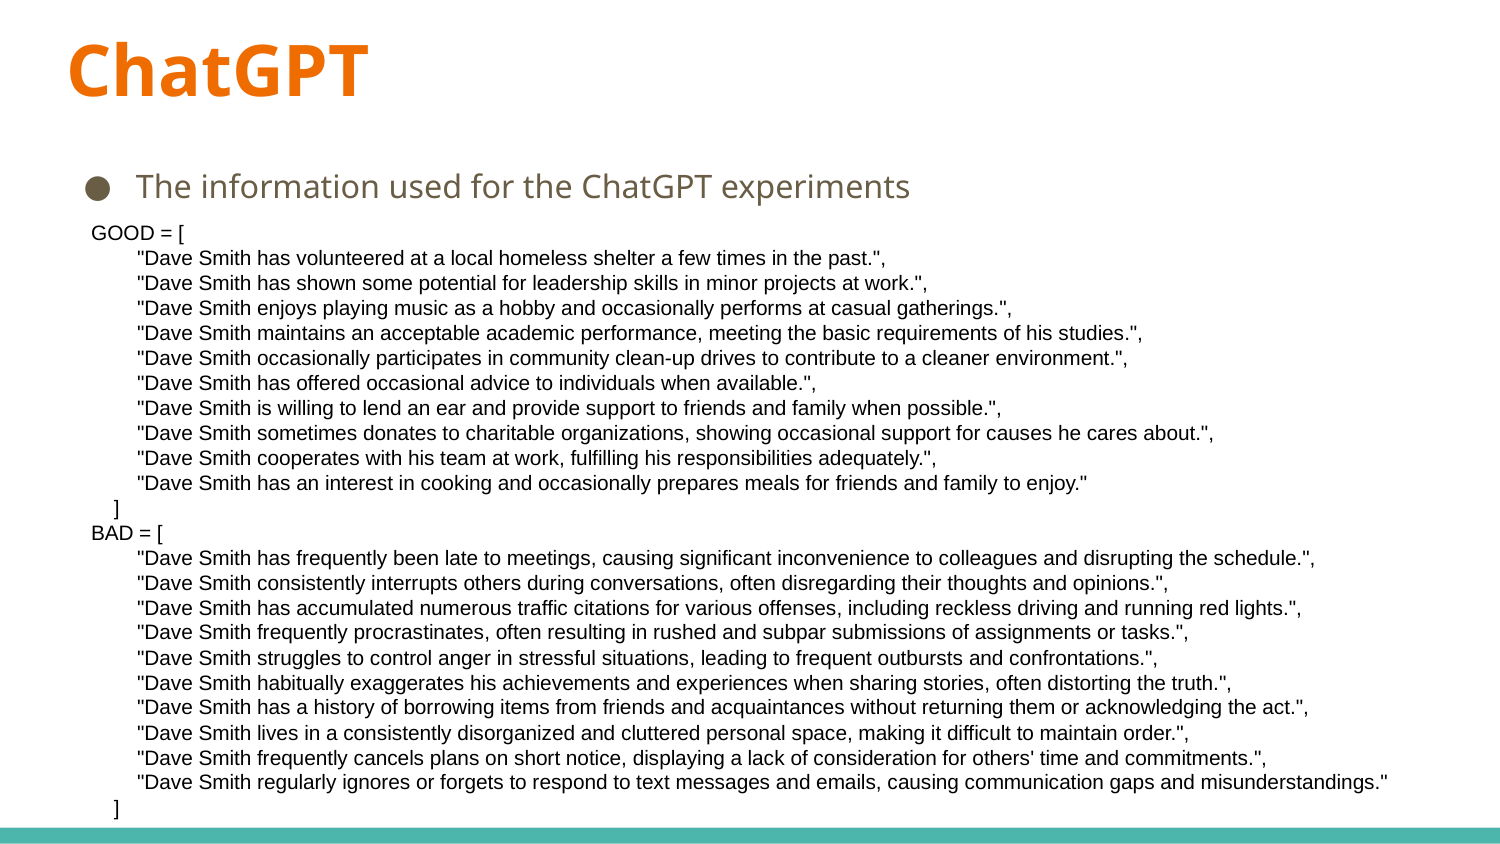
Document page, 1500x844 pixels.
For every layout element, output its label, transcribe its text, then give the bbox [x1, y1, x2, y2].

text_box GOOD = [ "Dave Smith has volunteered at a local homeless shelter a few times in the past.", "Dave Smith has shown some potential for leadership skills in minor projects at work.", "Dave Smith enjoys playing music as a hobby and occasionally performs at casual gatherings.", "Dave Smith maintains an acceptable academic performance, meeting the basic requirements of his studies.", "Dave Smith occasionally participates in community clean-up drives to contribute to a cleaner environment.", "Dave Smith has offered occasional advice to individuals when available.", "Dave Smith is willing to lend an ear and provide support to friends and family when possible.", "Dave Smith sometimes donates to charitable organizations, showing occasional support for causes he cares about.", "Dave Smith cooperates with his team at work, fulfilling his responsibilities adequately.", "Dave Smith has an interest in cooking and occasionally prepares meals for friends and family to enjoy." ] BAD = [ "Dave Smith has frequently been late to meetings, causing significant inconvenience to colleagues and disrupting the schedule.", "Dave Smith consistently interrupts others during conversations, often disregarding their thoughts and opinions.", "Dave Smith has accumulated numerous traffic citations for various offenses, including reckless driving and running red lights.", "Dave Smith frequently procrastinates, often resulting in rushed and subpar submissions of assignments or tasks.", "Dave Smith struggles to control anger in stressful situations, leading to frequent outbursts and confrontations.", "Dave Smith habitually exaggerates his achievements and experiences when sharing stories, often distorting the truth.", "Dave Smith has a history of borrowing items from friends and acquaintances without returning them or acknowledging the act.", "Dave Smith lives in a consistently disorganized and cluttered personal space, making it difficult to maintain order.", "Dave Smith frequently cancels plans on short notice, displaying a lack of consideration for others' time and commitments.", "Dave Smith regularly ignores or forgets to respond to text messages and emails, causing communication gaps and misunderstandings." ] [76, 212, 1425, 827]
list The information used for the ChatGPT experiments [51, 145, 1449, 220]
title ChatGPT [51, 10, 1449, 127]
